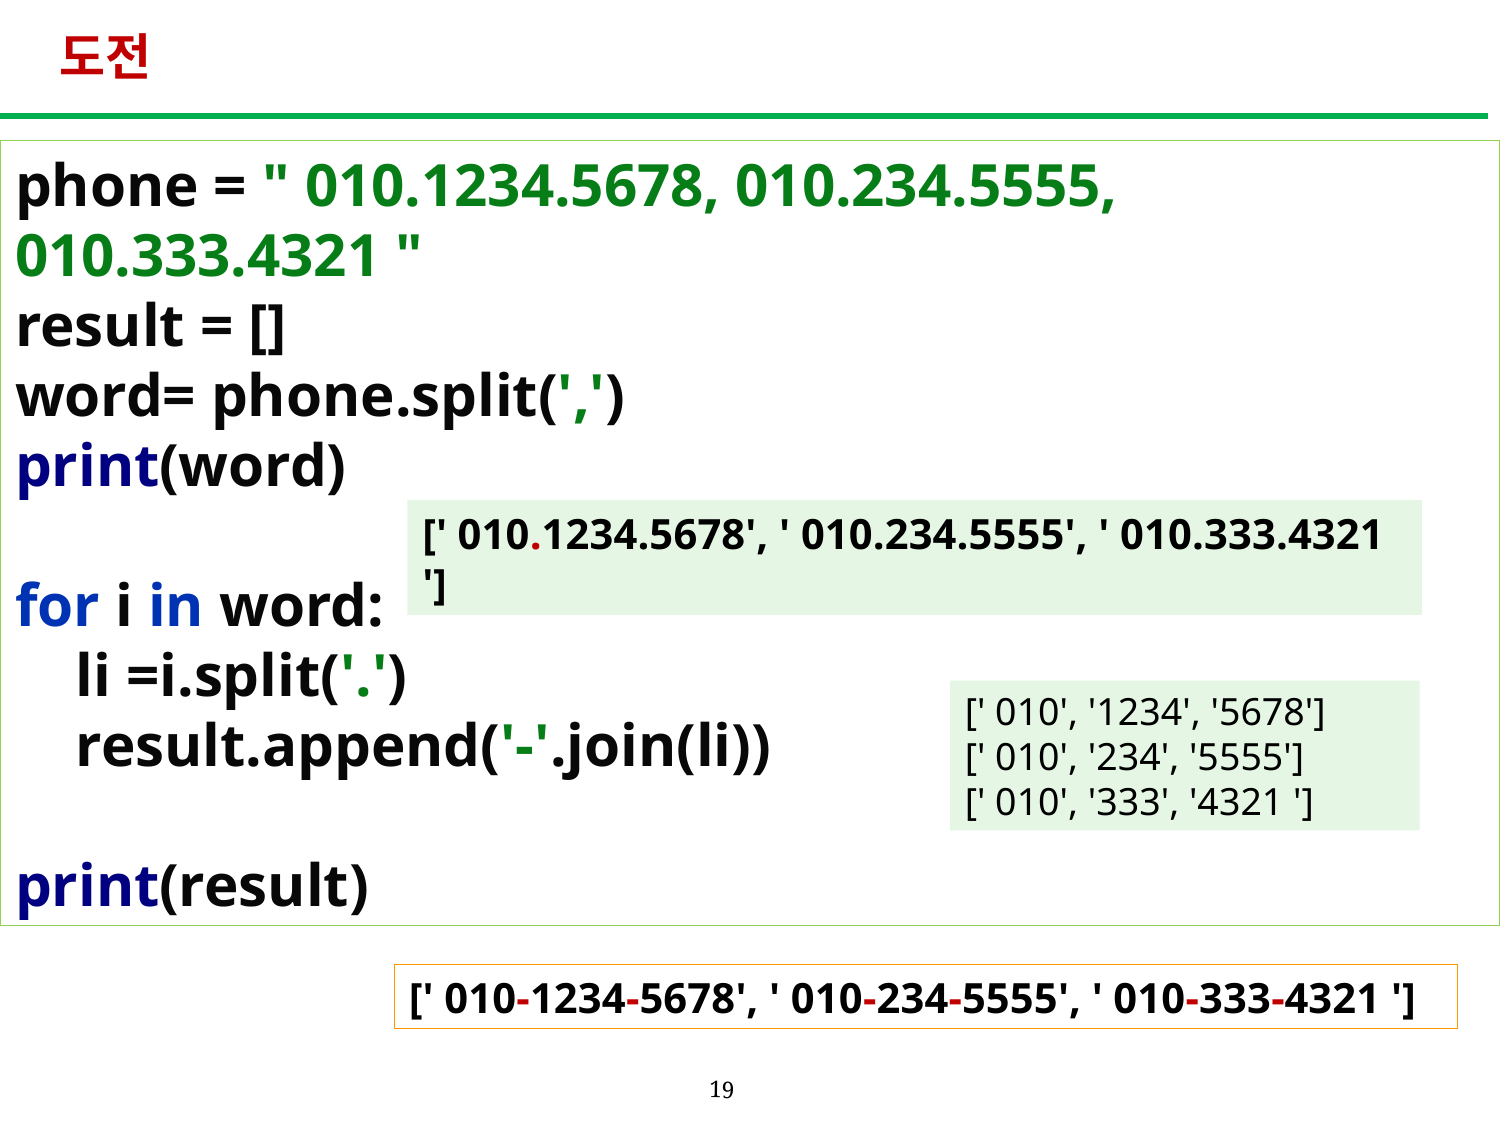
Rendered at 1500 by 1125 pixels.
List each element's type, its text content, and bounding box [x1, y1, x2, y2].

text_box phone = " 010.1234.5678, 010.234.5555, 010.333.4321 " result = [] word= phone.split(',') print(word) for i in word: li =i.split('.') result.append('-'.join(li)) print(result) [0, 140, 1500, 926]
slide_number 19 [683, 1066, 761, 1116]
title 도전 [44, 11, 880, 100]
text_box [' 010', '1234', '5678'] [' 010', '234', '5555'] [' 010', '333', '4321 '] [950, 680, 1420, 831]
text_box [' 010.1234.5678', ' 010.234.5555', ' 010.333.4321 '] [407, 500, 1422, 615]
text_box [' 010-1234-5678', ' 010-234-5555', ' 010-333-4321 '] [394, 964, 1458, 1029]
